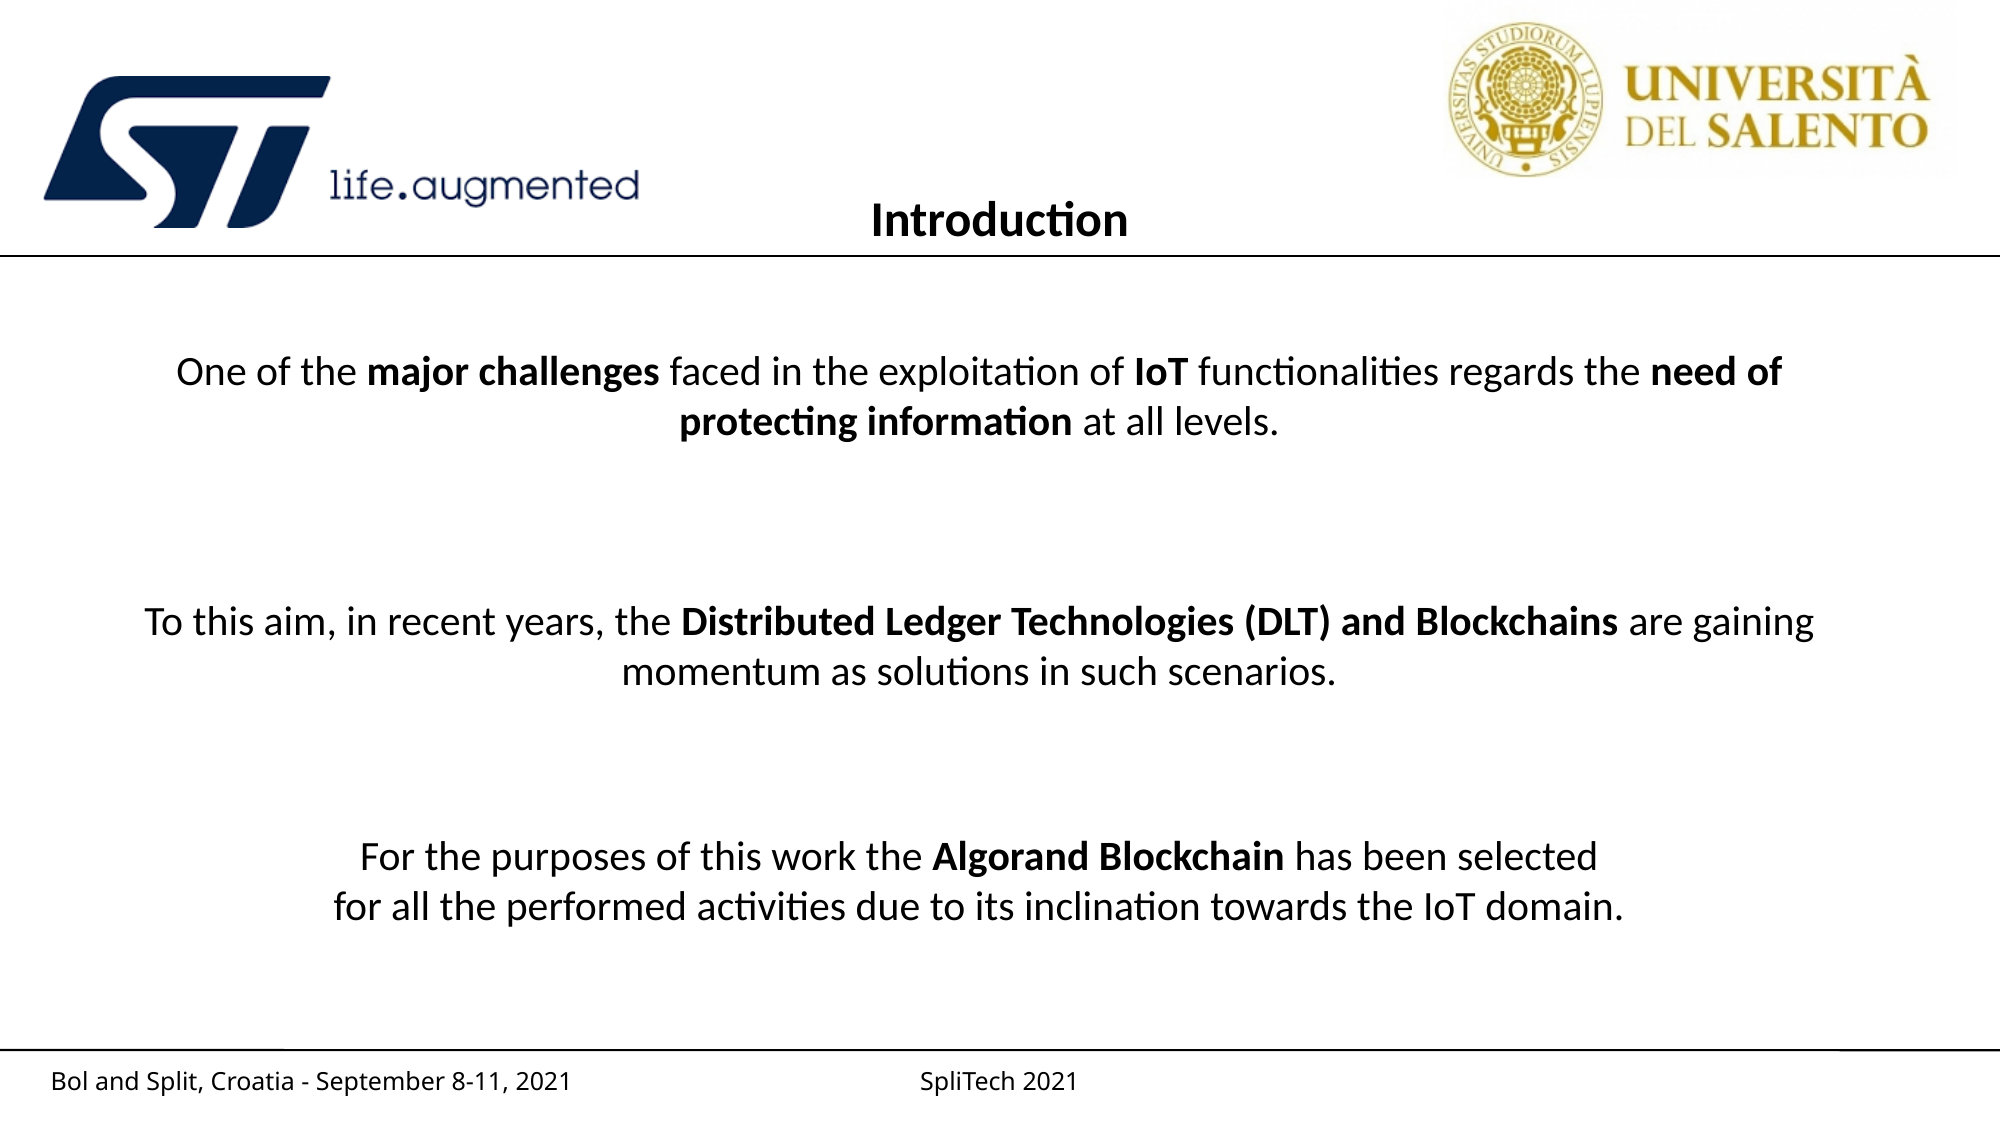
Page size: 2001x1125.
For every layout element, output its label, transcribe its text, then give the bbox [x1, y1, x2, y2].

picture [1443, 0, 1957, 178]
picture [43, 76, 639, 228]
title Introduction [438, 177, 1561, 255]
text_box One of the major challenges faced in the exploitation of IoT functionalities regards the need of protecting information at all levels. To this aim, in recent years, the Distributed Ledger Technologies (DLT) and Blockchains are gaining momentum as solutions in such scenarios. For the purposes of this work the Algorand Blockchain has been selected for all the performed activities due to its inclination towards the IoT domain. [96, 336, 1863, 937]
